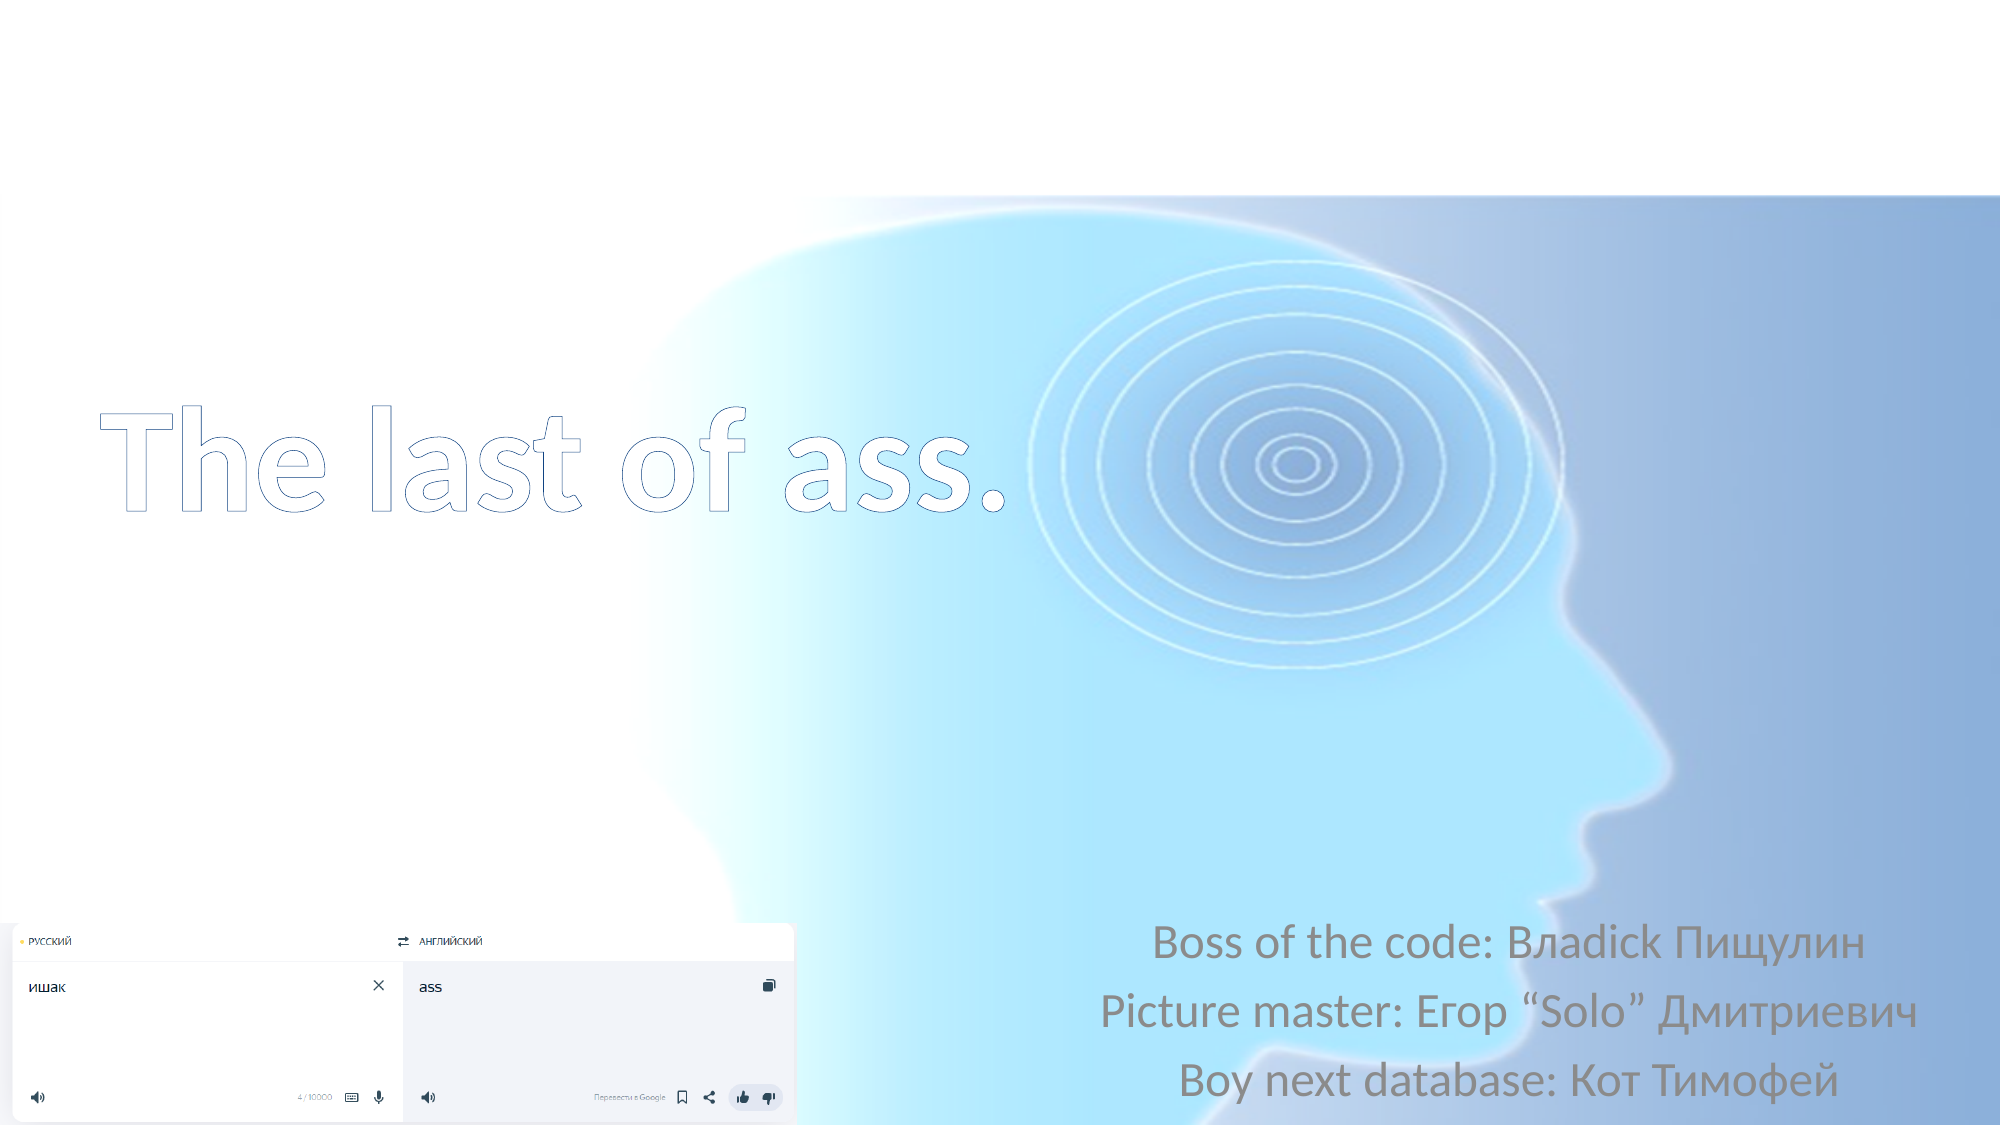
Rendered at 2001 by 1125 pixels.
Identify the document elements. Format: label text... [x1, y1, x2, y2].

subtitle Boss of the code: Влаdick Пищулин Picture master: Егор “Solo” Дмитриевич Boy next database: Кот Тимофей [1018, 901, 2000, 1118]
title The last of ass. [18, 311, 1095, 591]
picture [0, 0, 2000, 1125]
